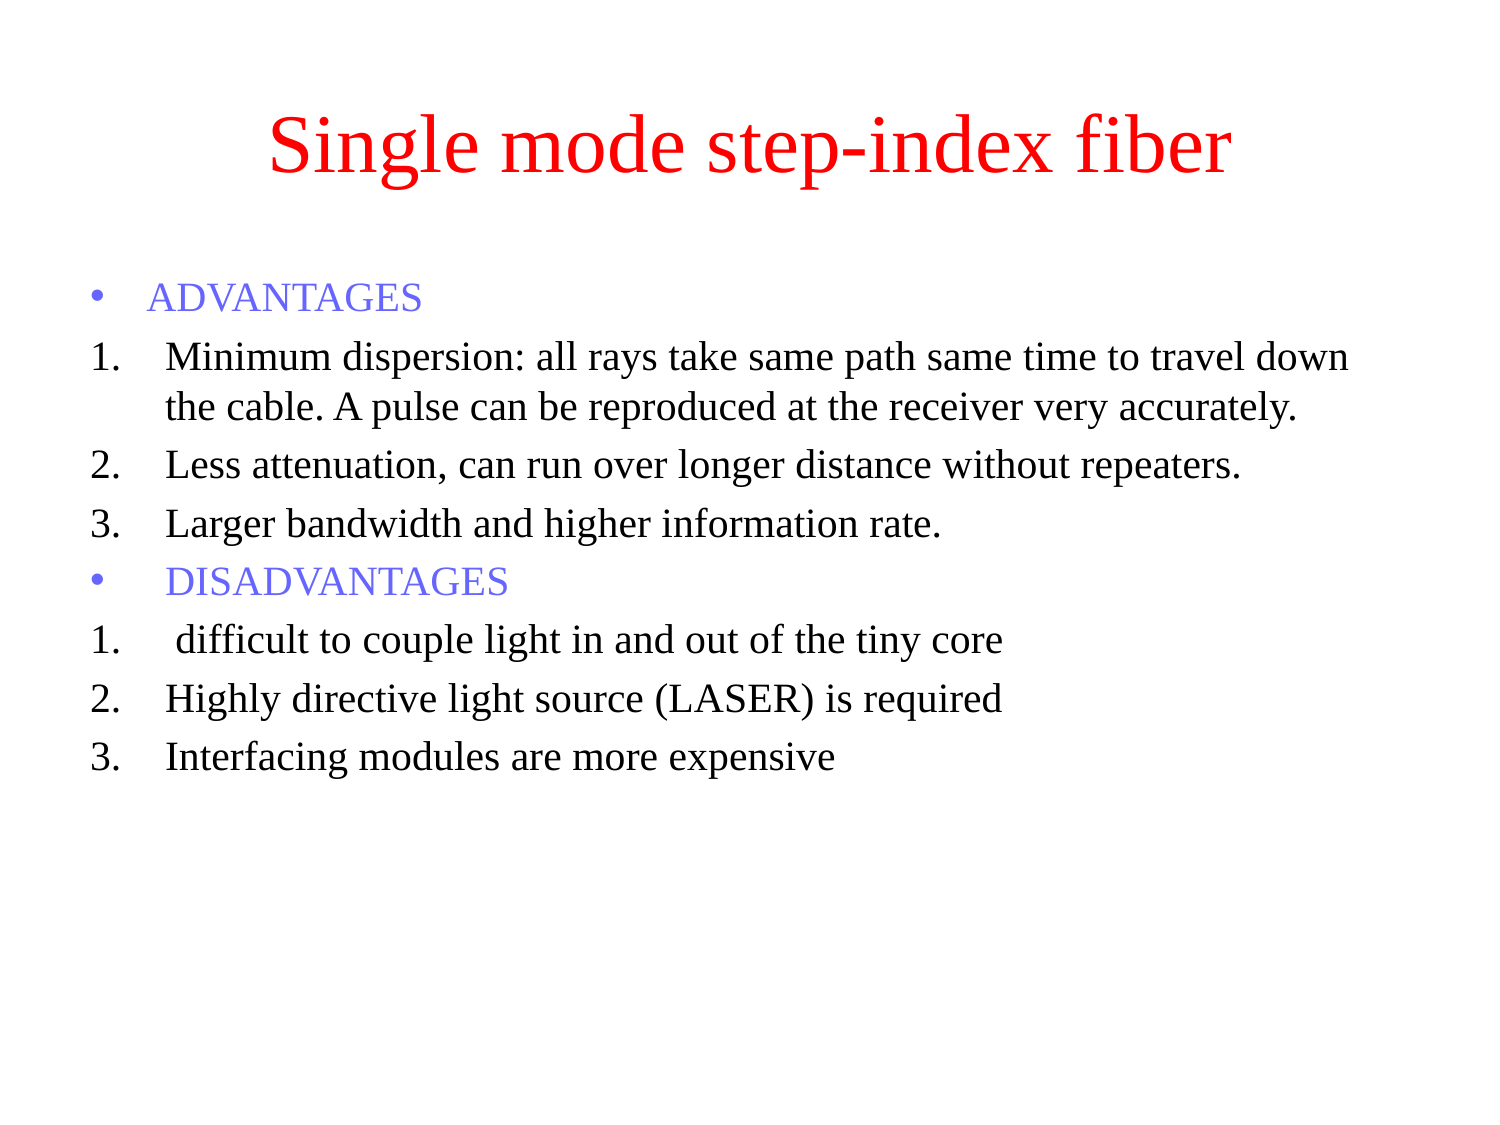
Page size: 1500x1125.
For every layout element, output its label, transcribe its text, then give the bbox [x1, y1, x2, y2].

title Single mode step-index fiber [75, 45, 1425, 233]
list ADVANTAGES Minimum dispersion: all rays take same path same time to travel down the cable. A pulse can be reproduced at the receiver very accurately. Less attenuation, can run over longer distance without repeaters. Larger bandwidth and higher information rate. DISADVANTAGES difficult to couple light in and out of the tiny core Highly directive light source (LASER) is required Interfacing modules are more expensive [75, 262, 1425, 1005]
